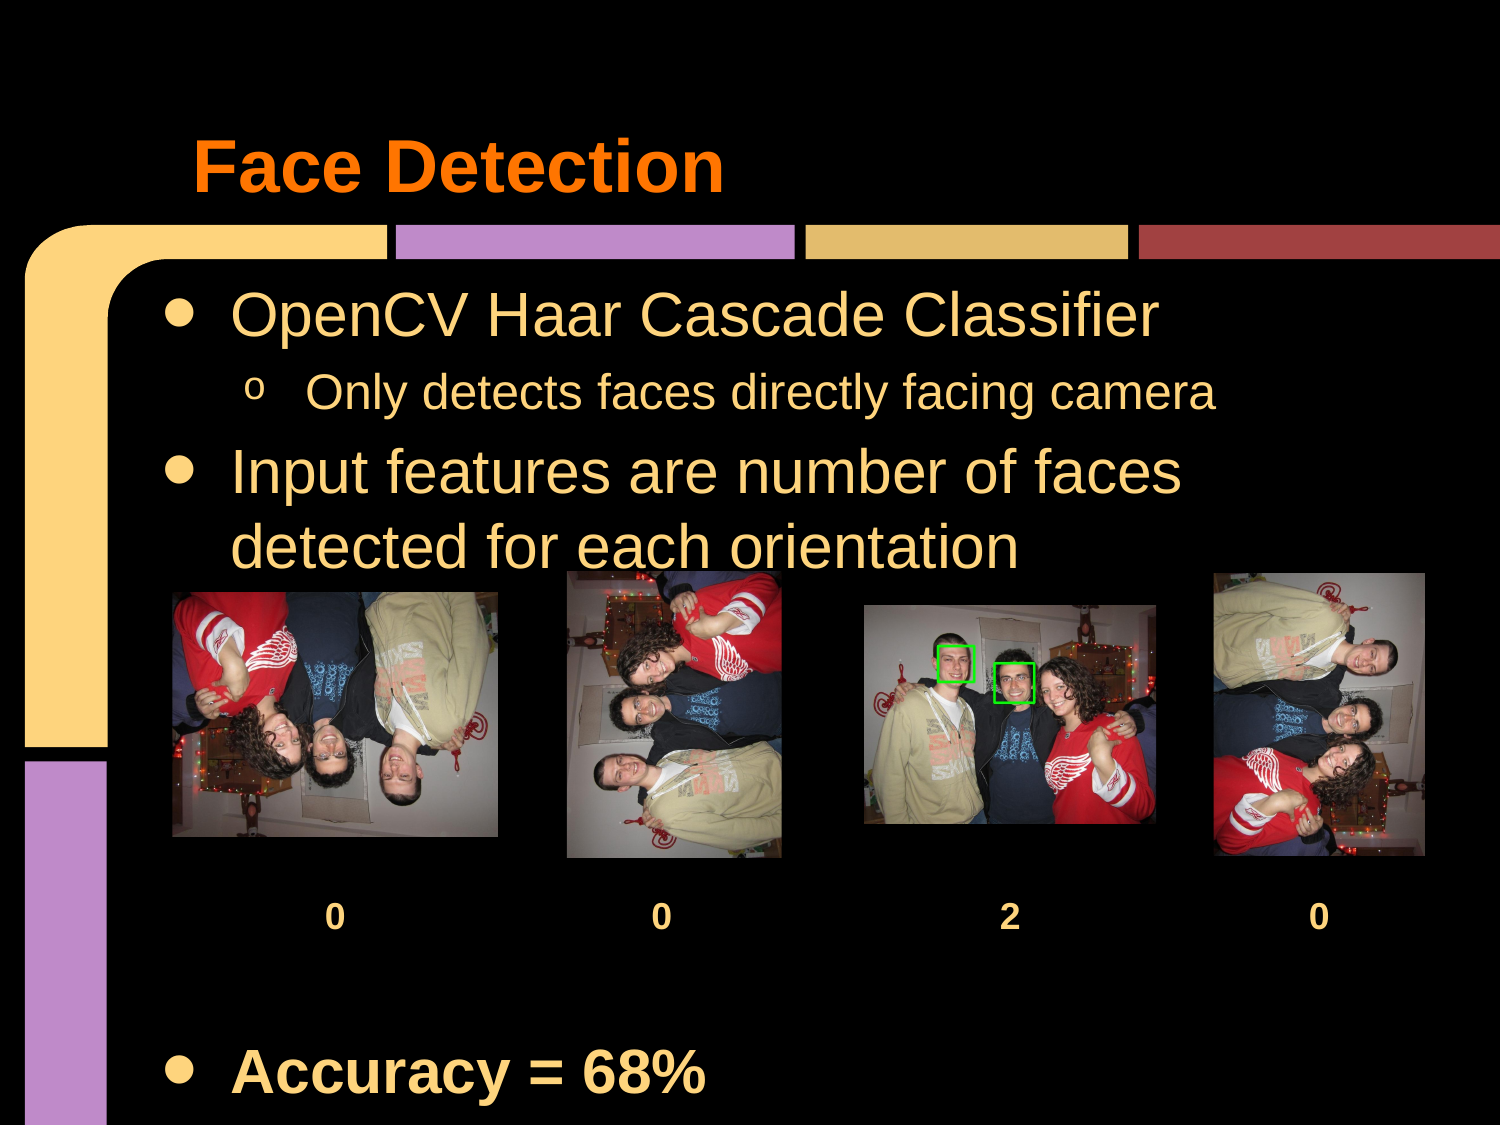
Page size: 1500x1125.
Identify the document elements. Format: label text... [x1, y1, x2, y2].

title Face Detection [140, 35, 1425, 223]
text_box 0 [598, 876, 725, 946]
text_box [172, 592, 498, 837]
text_box [566, 571, 782, 858]
text_box [1213, 573, 1425, 856]
text_box 2 [947, 876, 1074, 946]
text_box [864, 605, 1157, 824]
text_box 0 [1256, 876, 1383, 946]
list OpenCV Haar Cascade Classifier Only detects faces directly facing camera Input features are number of faces detected for each orientation Accuracy = 68% [140, 259, 1425, 1078]
text_box 0 [272, 876, 399, 946]
